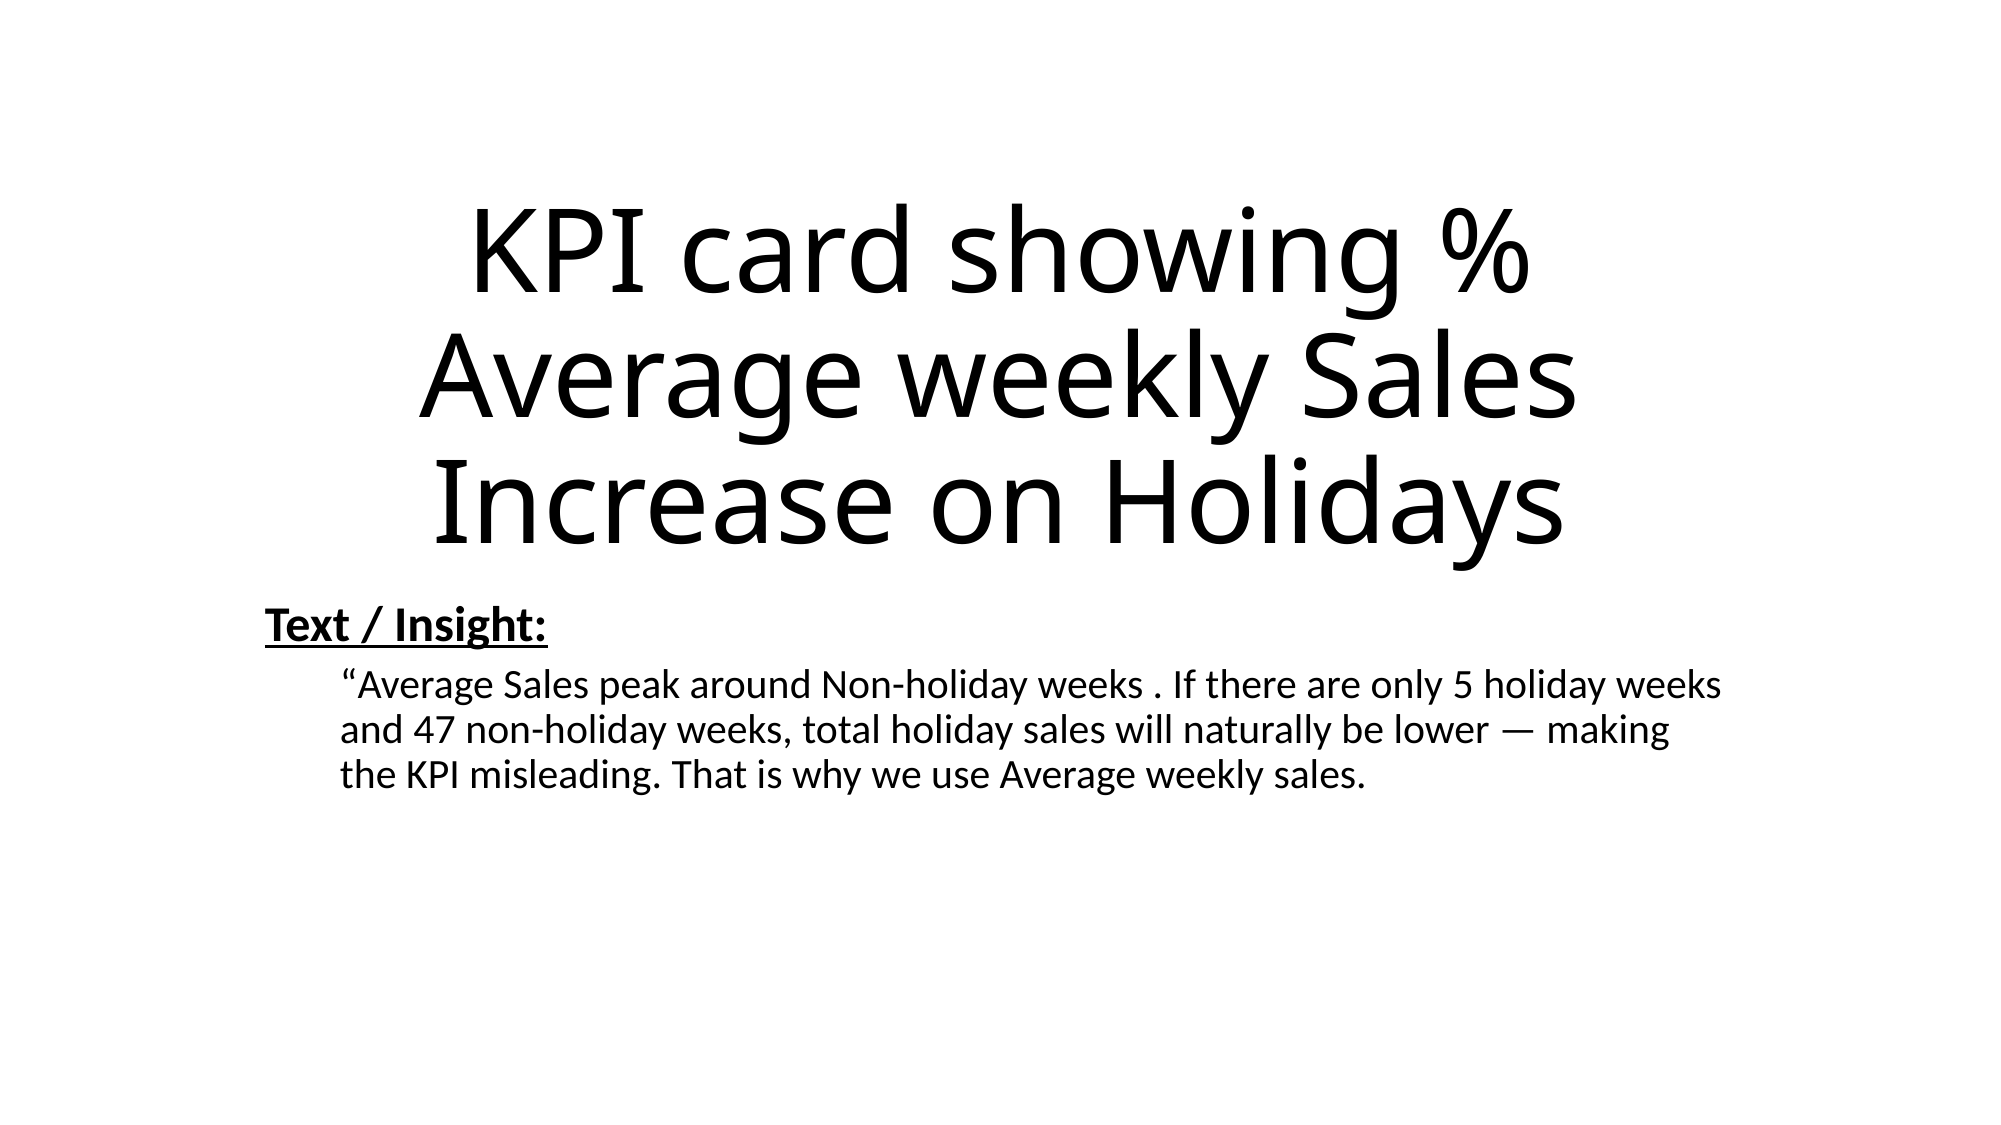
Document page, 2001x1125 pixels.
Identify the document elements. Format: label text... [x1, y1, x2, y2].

subtitle Text / Insight: “Average Sales peak around Non-holiday weeks . If there are only 5 holiday weeks and 47 non-holiday weeks, total holiday sales will naturally be lower — making the KPI misleading. That is why we use Average weekly sales. [249, 590, 1750, 863]
title KPI card showing % Average weekly Sales Increase on Holidays [249, 184, 1750, 576]
